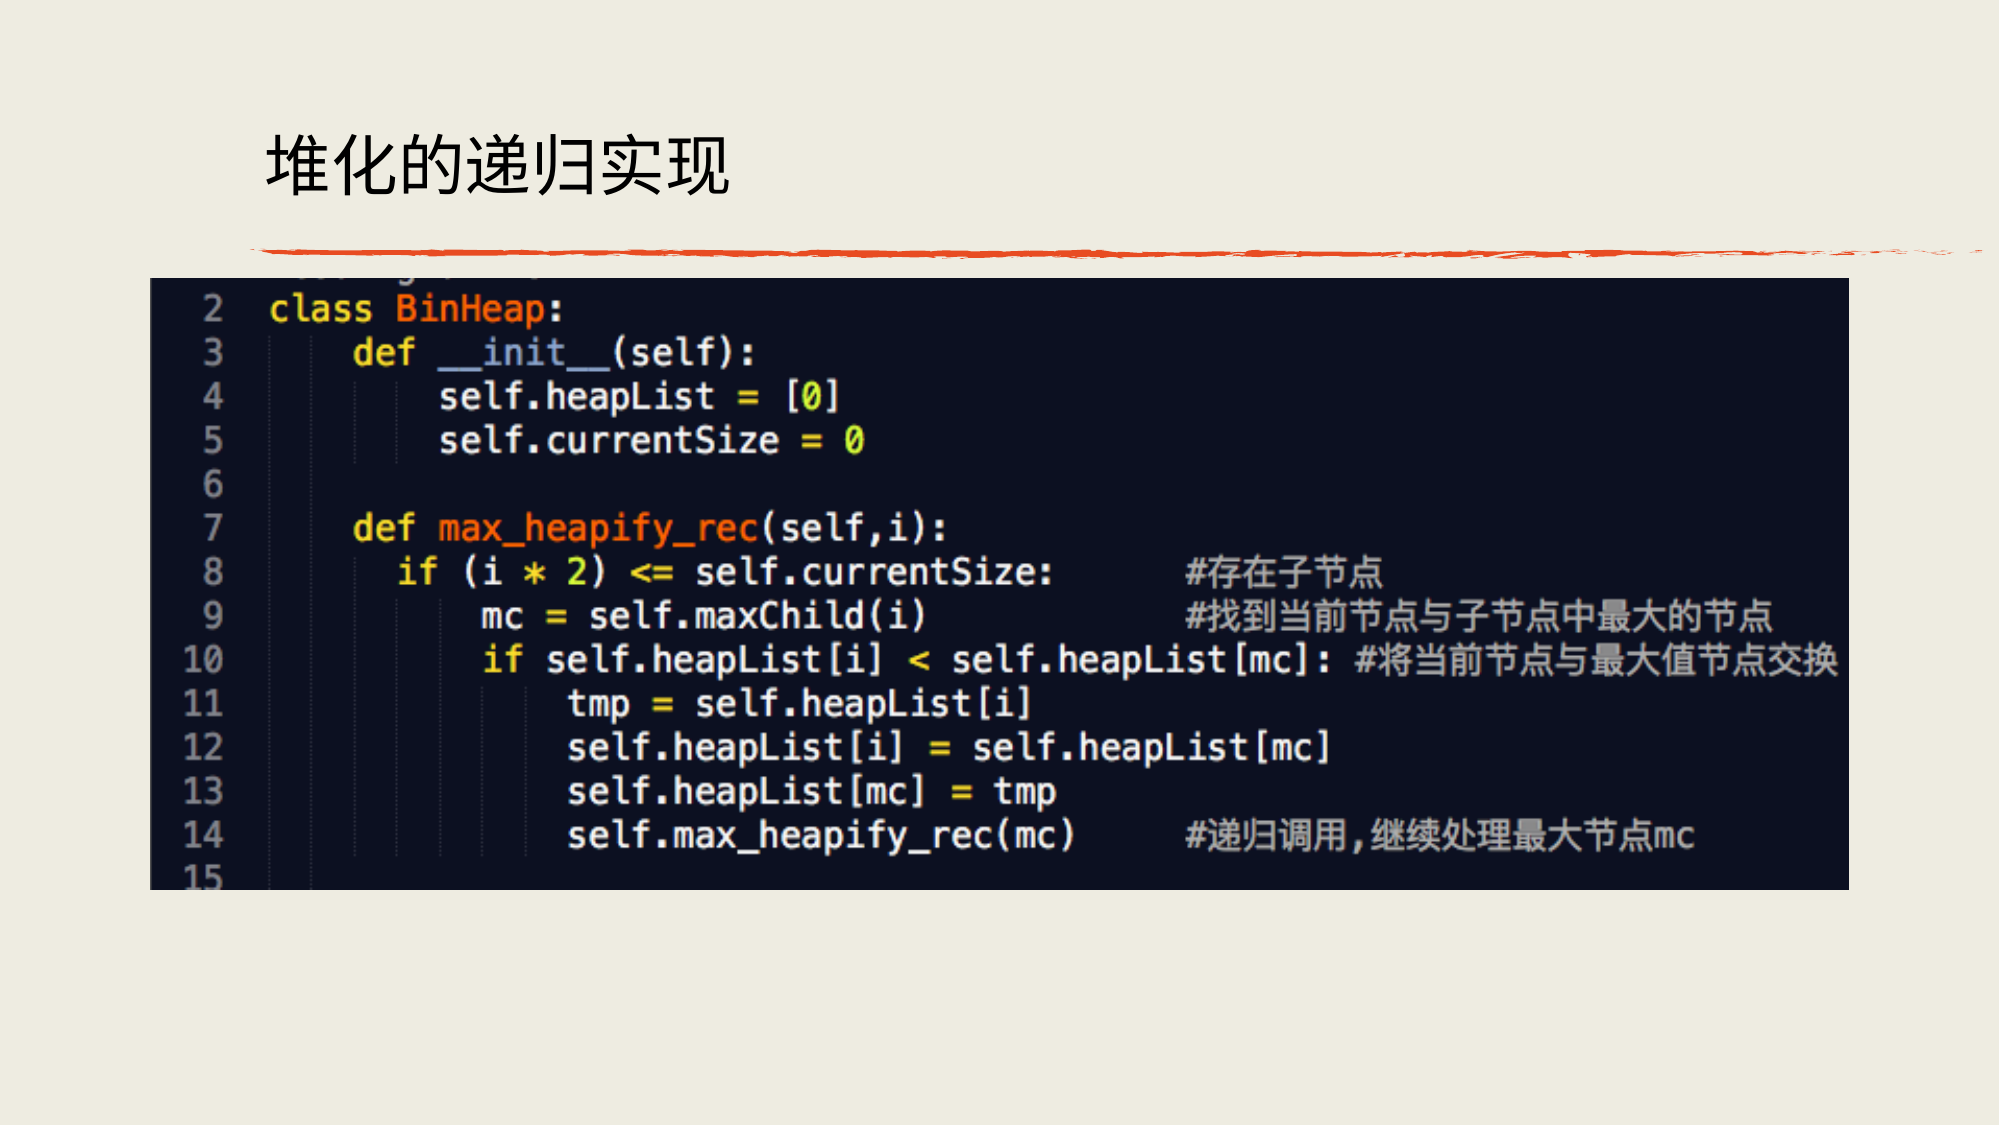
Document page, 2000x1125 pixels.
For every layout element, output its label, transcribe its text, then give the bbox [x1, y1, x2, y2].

title 堆化的递归实现 [249, 45, 1750, 213]
picture [150, 278, 1849, 890]
